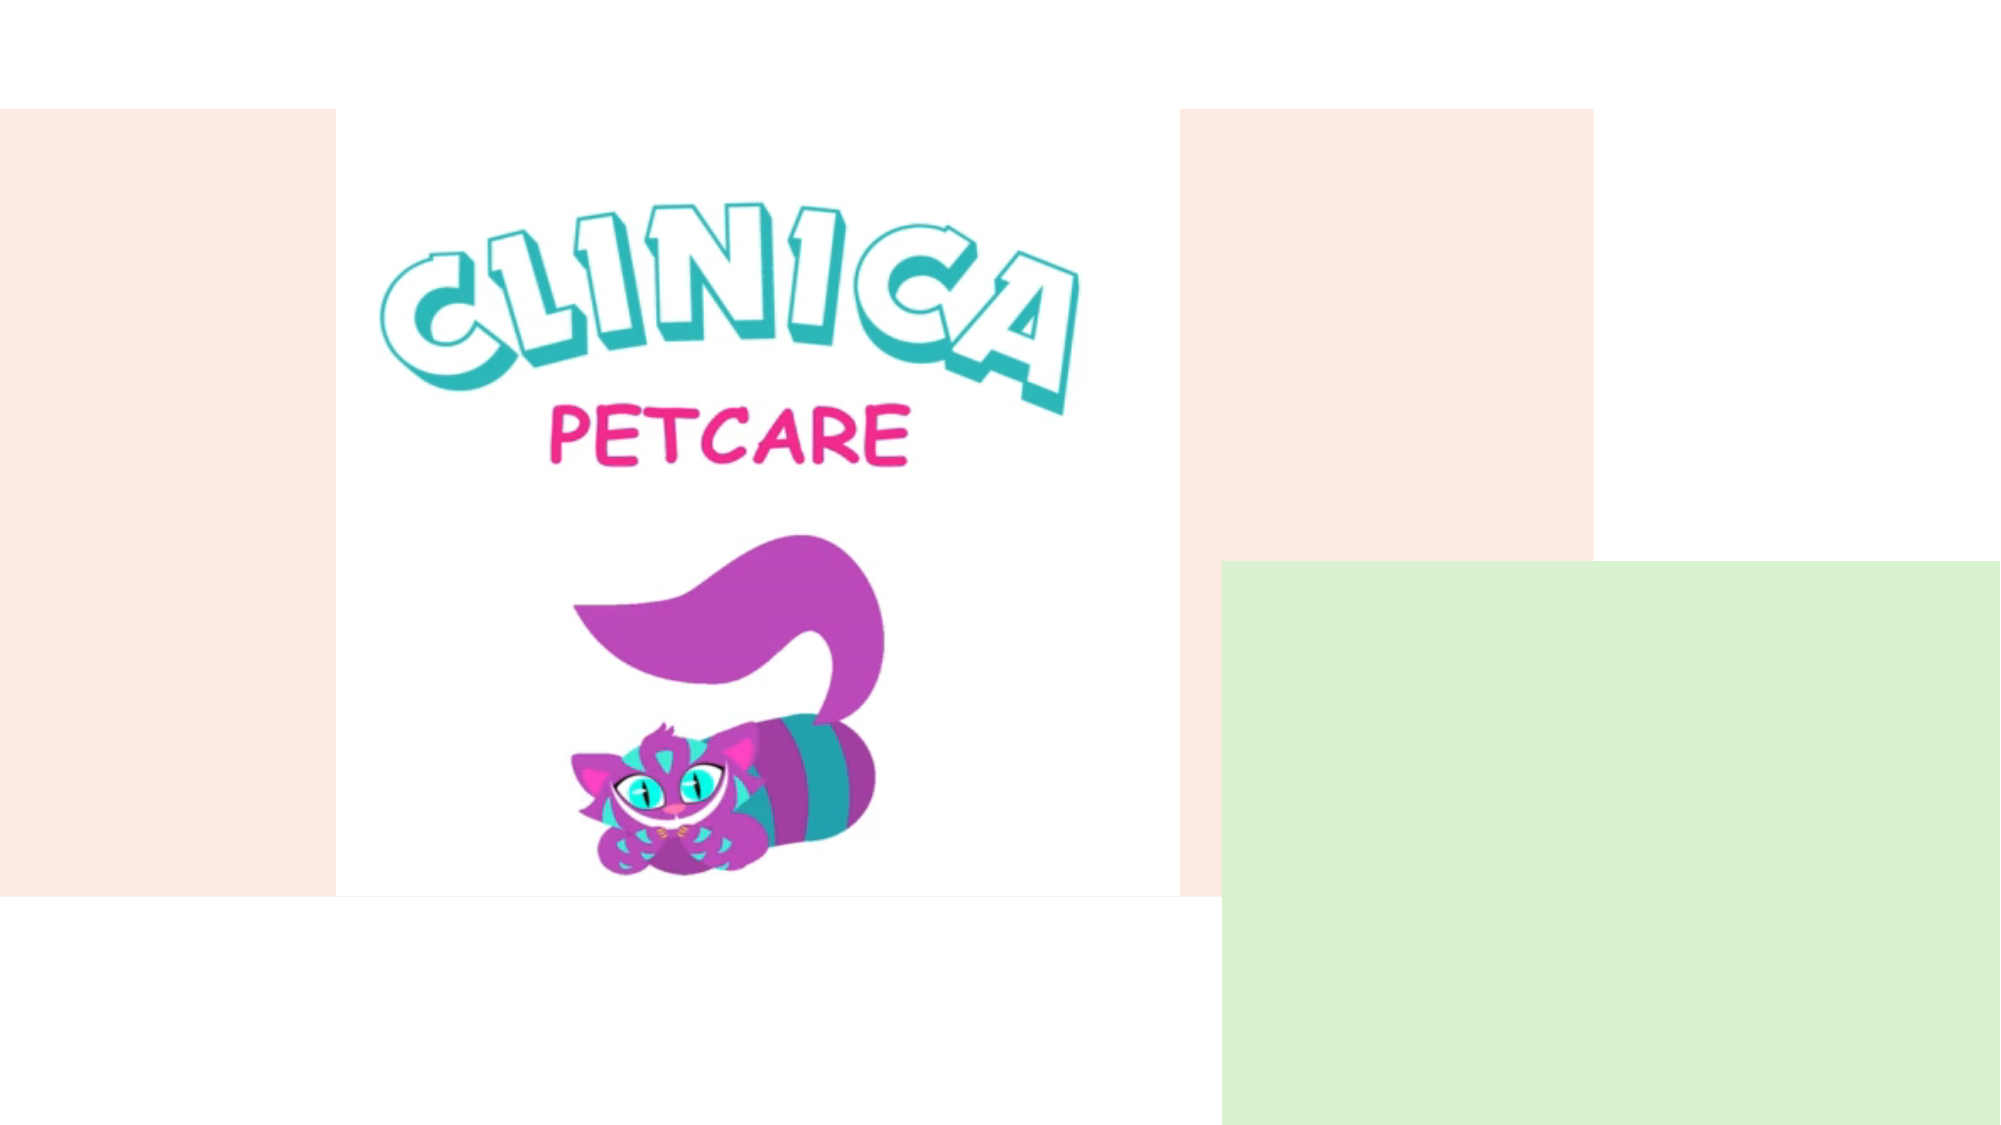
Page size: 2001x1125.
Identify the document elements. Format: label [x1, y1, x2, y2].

text_box [0, 108, 334, 898]
text_box [334, 108, 1181, 898]
text_box [1181, 108, 1595, 898]
text_box [1222, 561, 2000, 1125]
